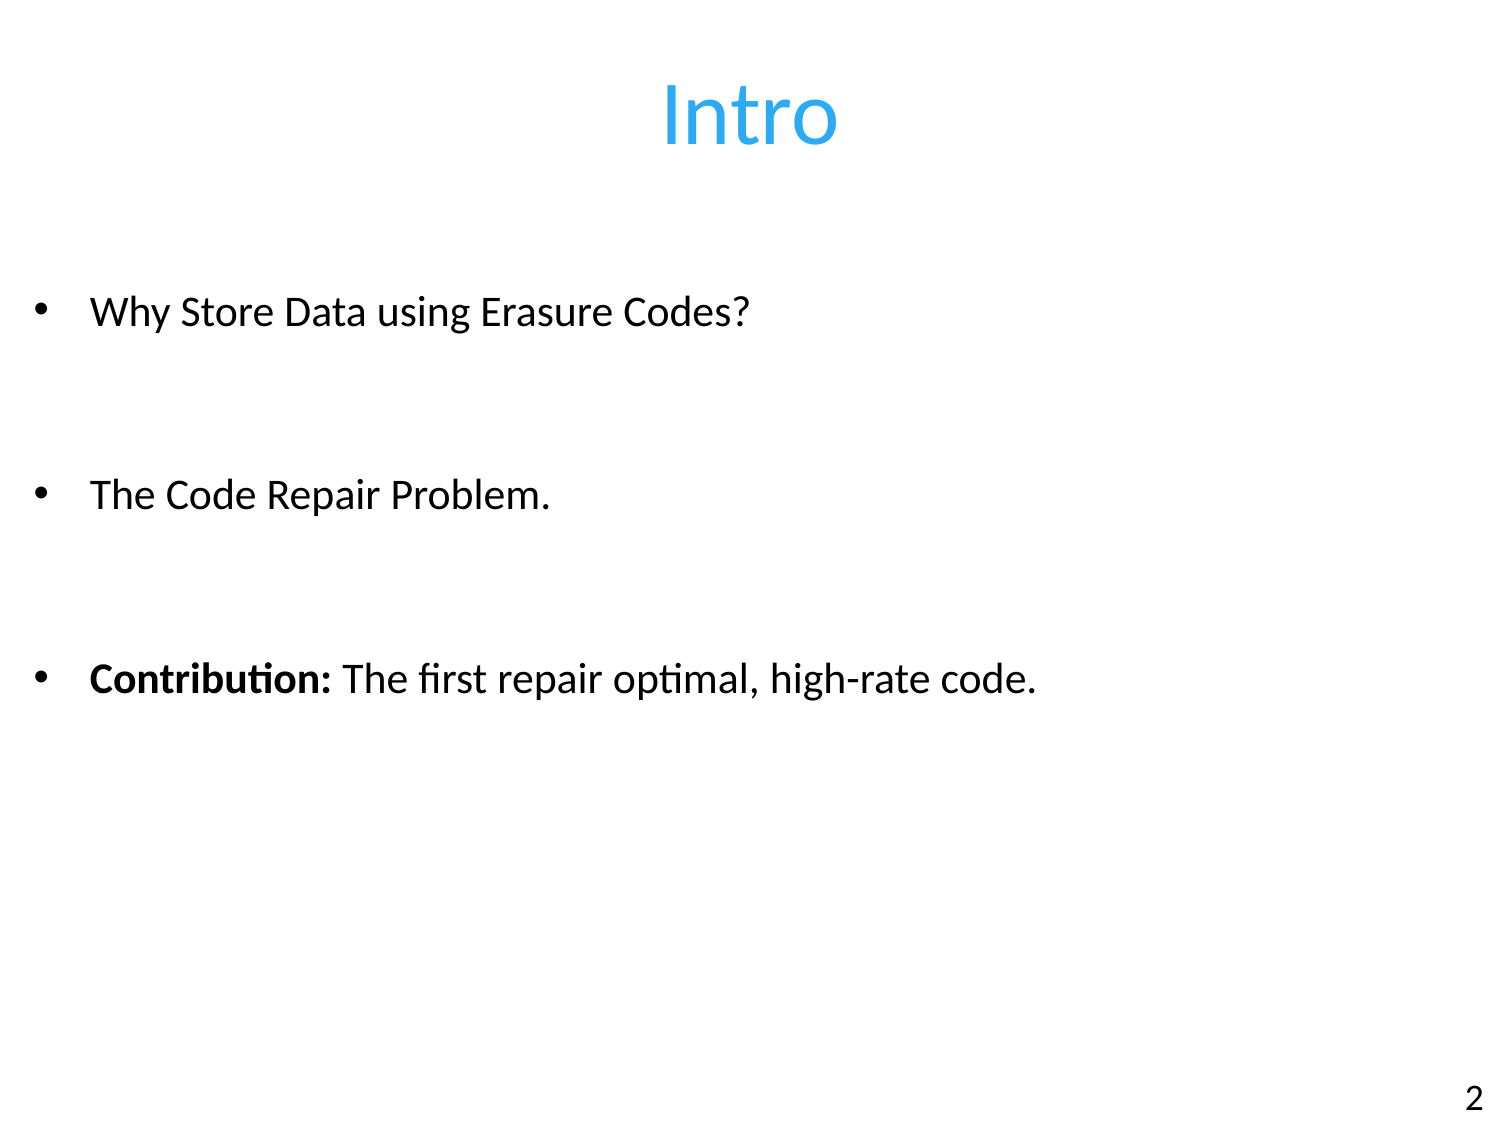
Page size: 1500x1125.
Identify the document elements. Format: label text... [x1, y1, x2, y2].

text_box 2 [1449, 1065, 1500, 1125]
title Intro [75, 45, 1425, 233]
list Why Store Data using Erasure Codes? The Code Repair Problem. Contribution: The first repair optimal, high-rate code. [18, 275, 1482, 1125]
